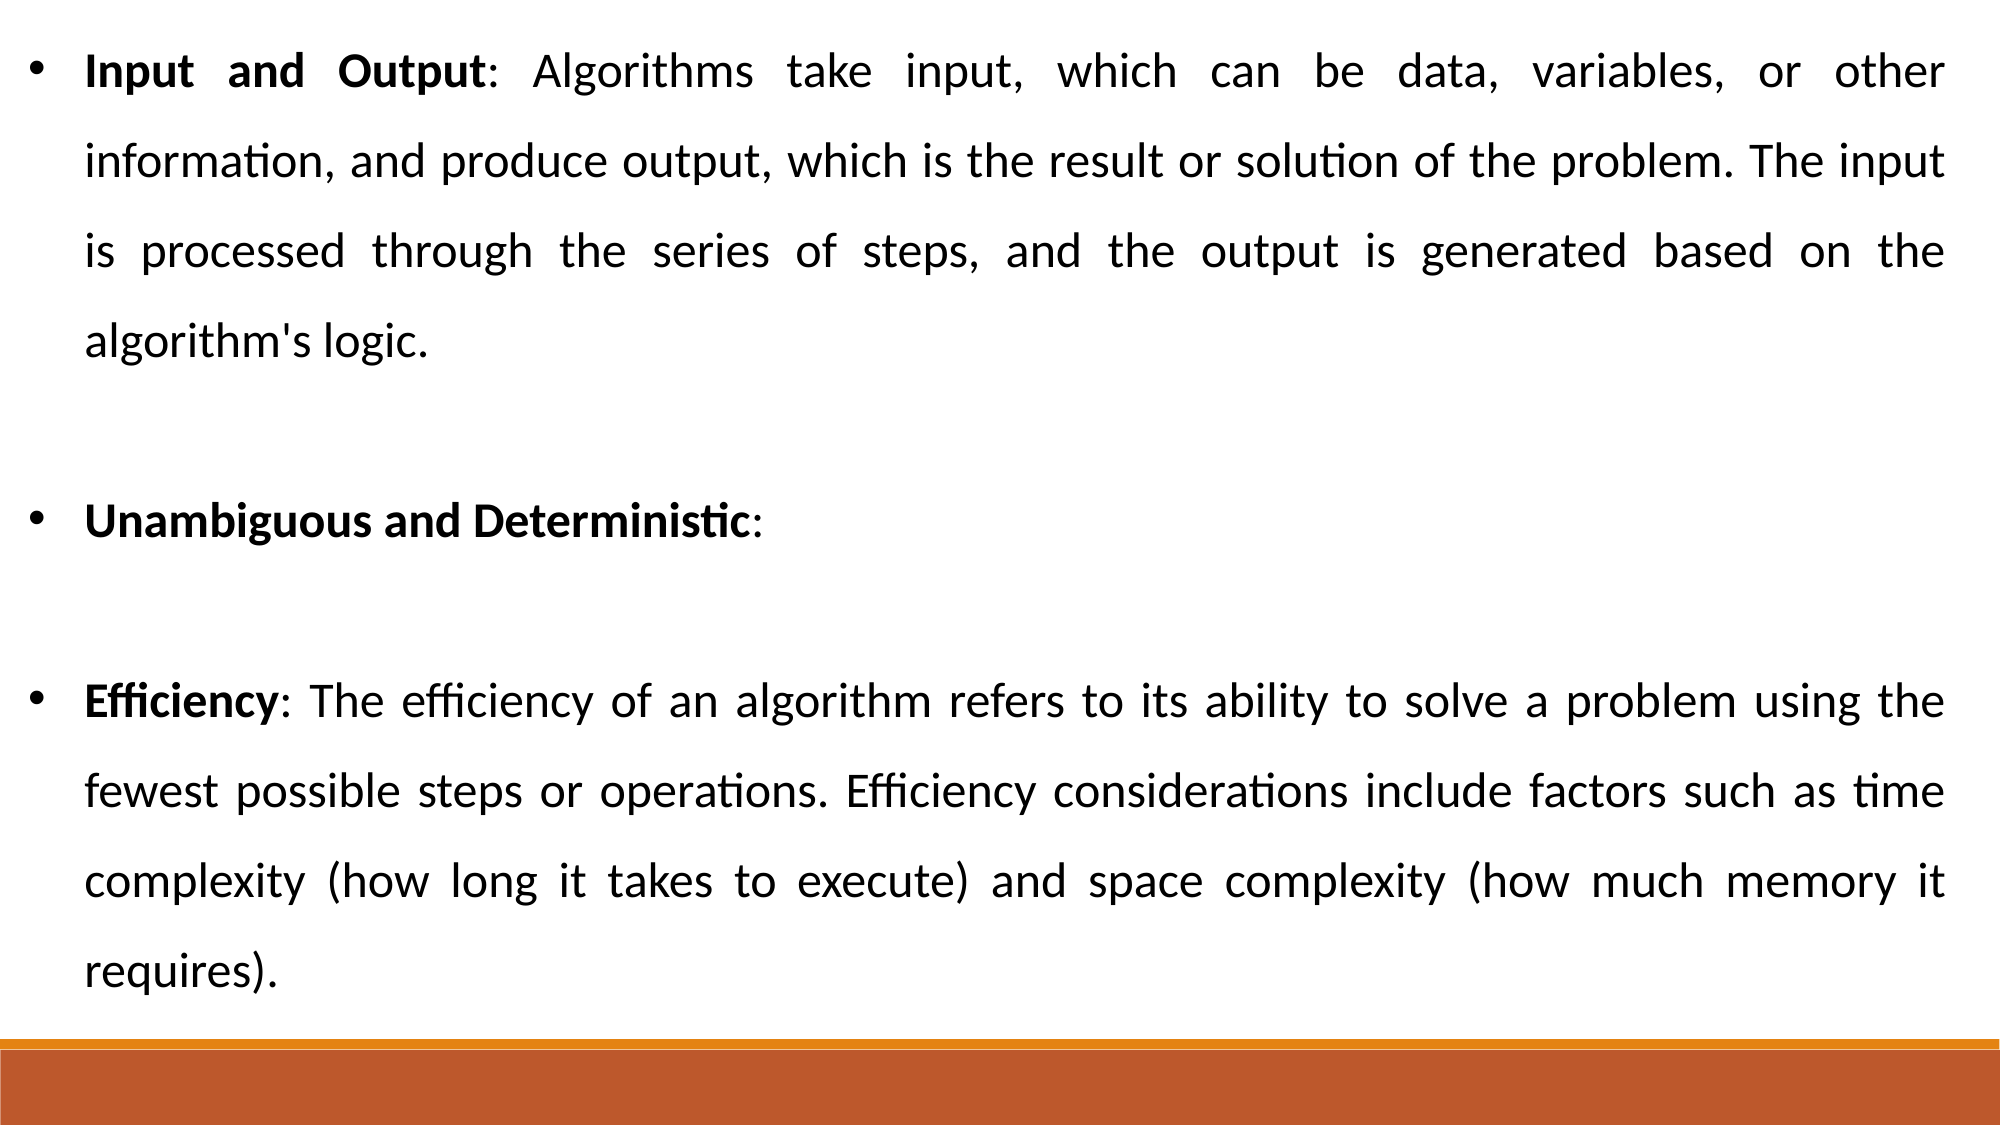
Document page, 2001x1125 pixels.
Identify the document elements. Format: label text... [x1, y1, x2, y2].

text_box Input and Output: Algorithms take input, which can be data, variables, or other information, and produce output, which is the result or solution of the problem. The input is processed through the series of steps, and the output is generated based on the algorithm's logic. Unambiguous and Deterministic: Efficiency: The efficiency of an algorithm refers to its ability to solve a problem using the fewest possible steps or operations. Efficiency considerations include factors such as time complexity (how long it takes to execute) and space complexity (how much memory it requires). [13, 0, 1962, 1005]
